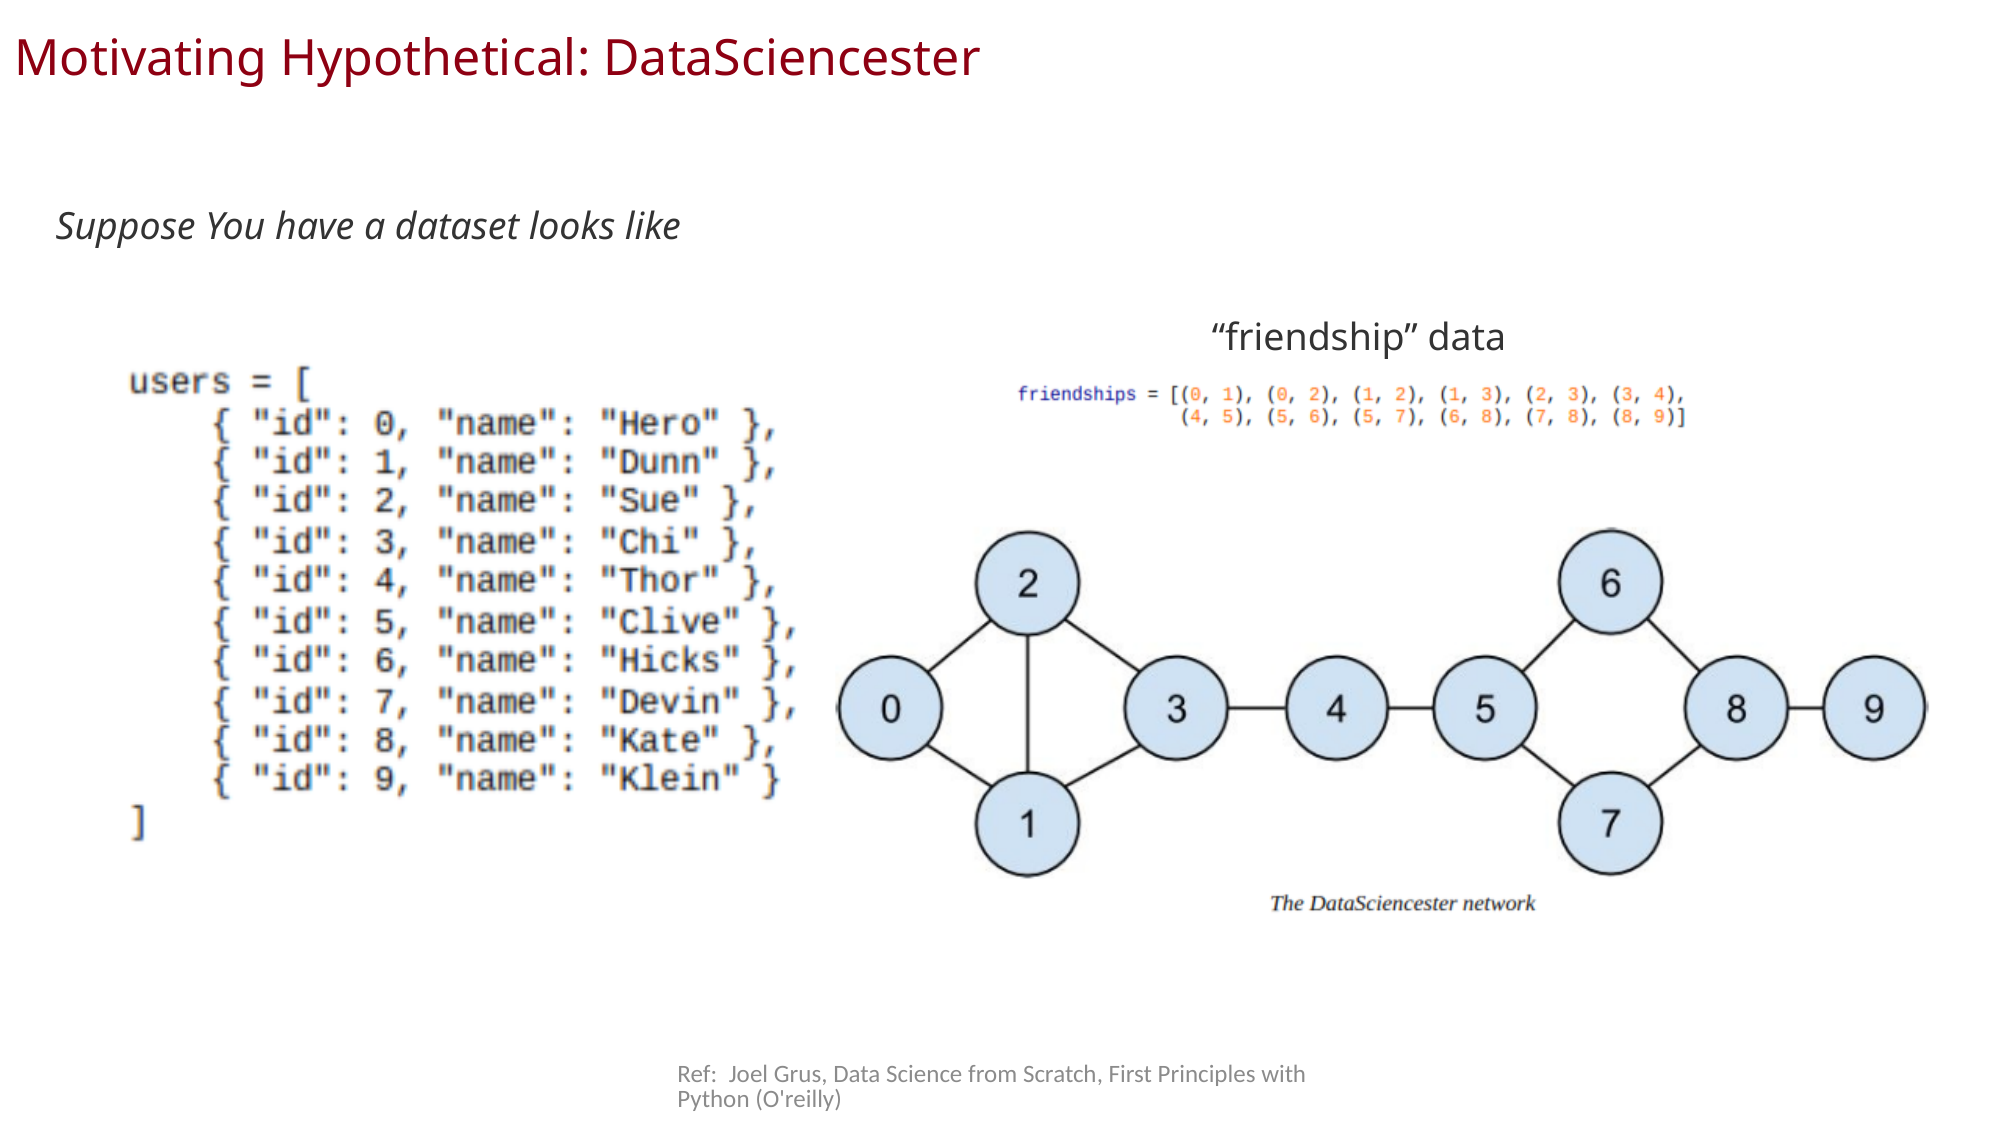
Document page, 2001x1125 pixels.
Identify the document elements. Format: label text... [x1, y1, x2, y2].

text_box “friendship” data [1187, 305, 2000, 365]
picture [94, 335, 1951, 889]
picture [1267, 890, 1546, 917]
text_box Suppose You have a dataset looks like [40, 195, 1042, 255]
picture [999, 356, 1813, 456]
text_box Motivating Hypothetical: DataSciencester [0, 17, 1189, 93]
footer Ref: Joel Grus, Data Science from Scratch, First Principles with Python (O'reilly) [662, 1042, 1338, 1103]
